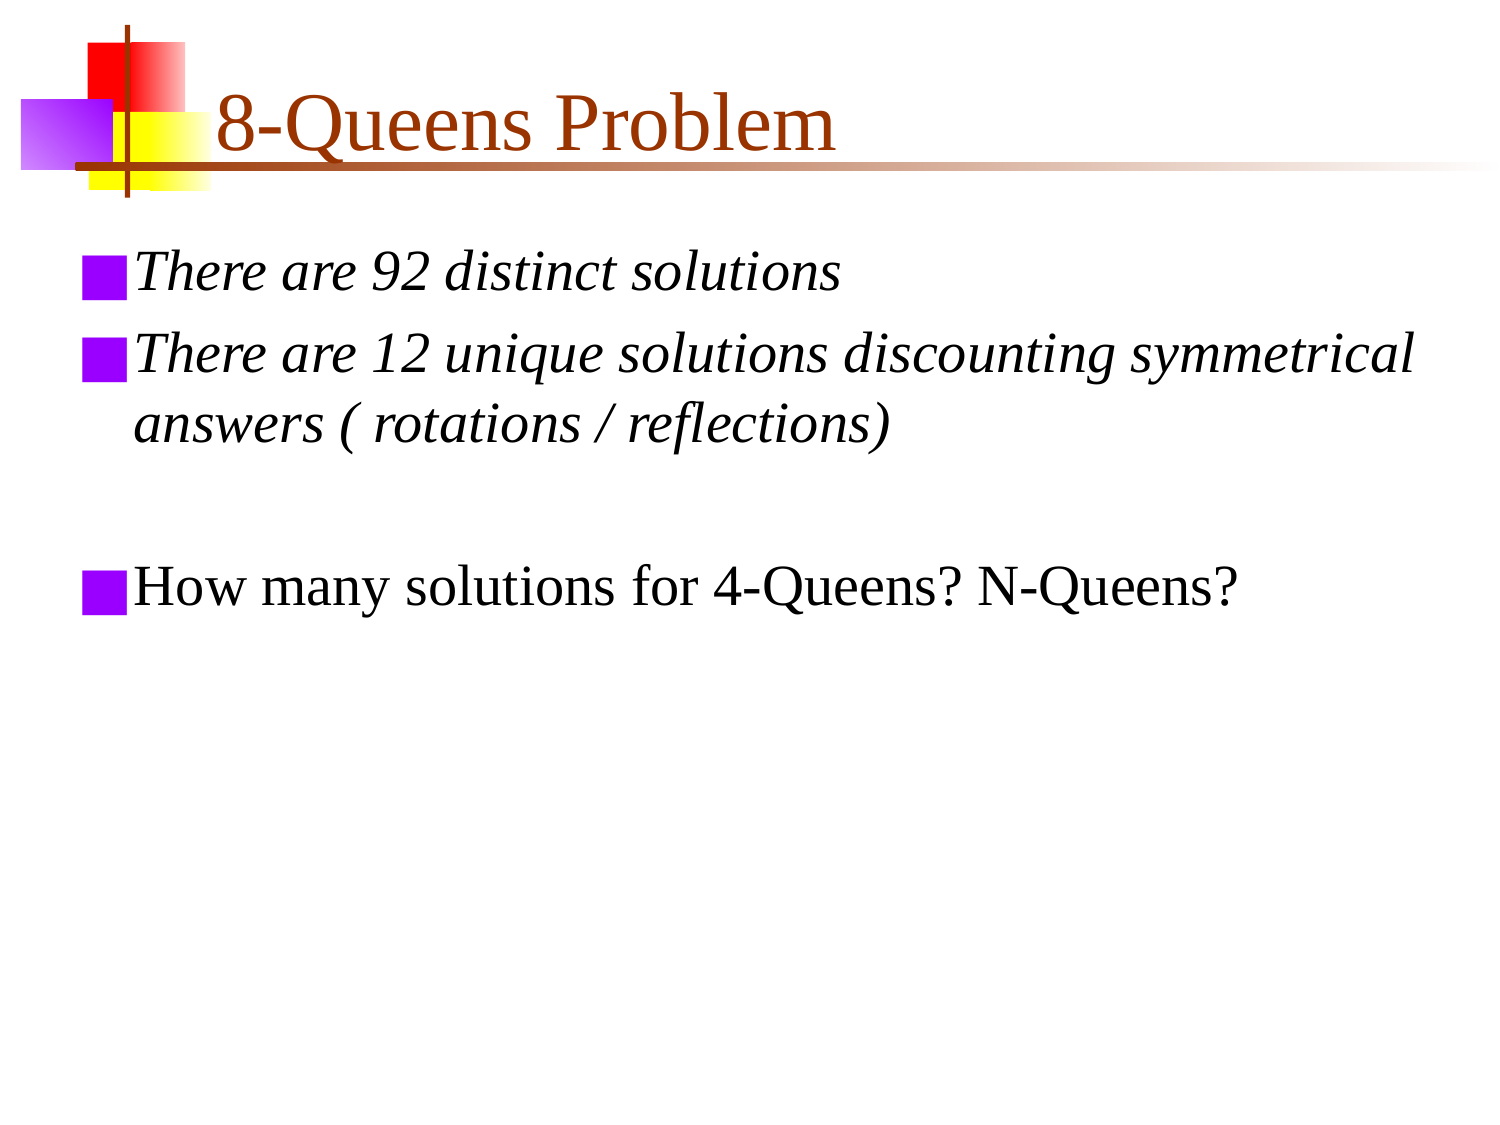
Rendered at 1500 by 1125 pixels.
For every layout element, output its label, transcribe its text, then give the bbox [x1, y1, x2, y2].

title 8-Queens Problem [200, 37, 1479, 175]
list There are 92 distinct solutions There are 12 unique solutions discounting symmetrical answers ( rotations / reflections) How many solutions for 4-Queens? N-Queens? [62, 224, 1469, 1006]
